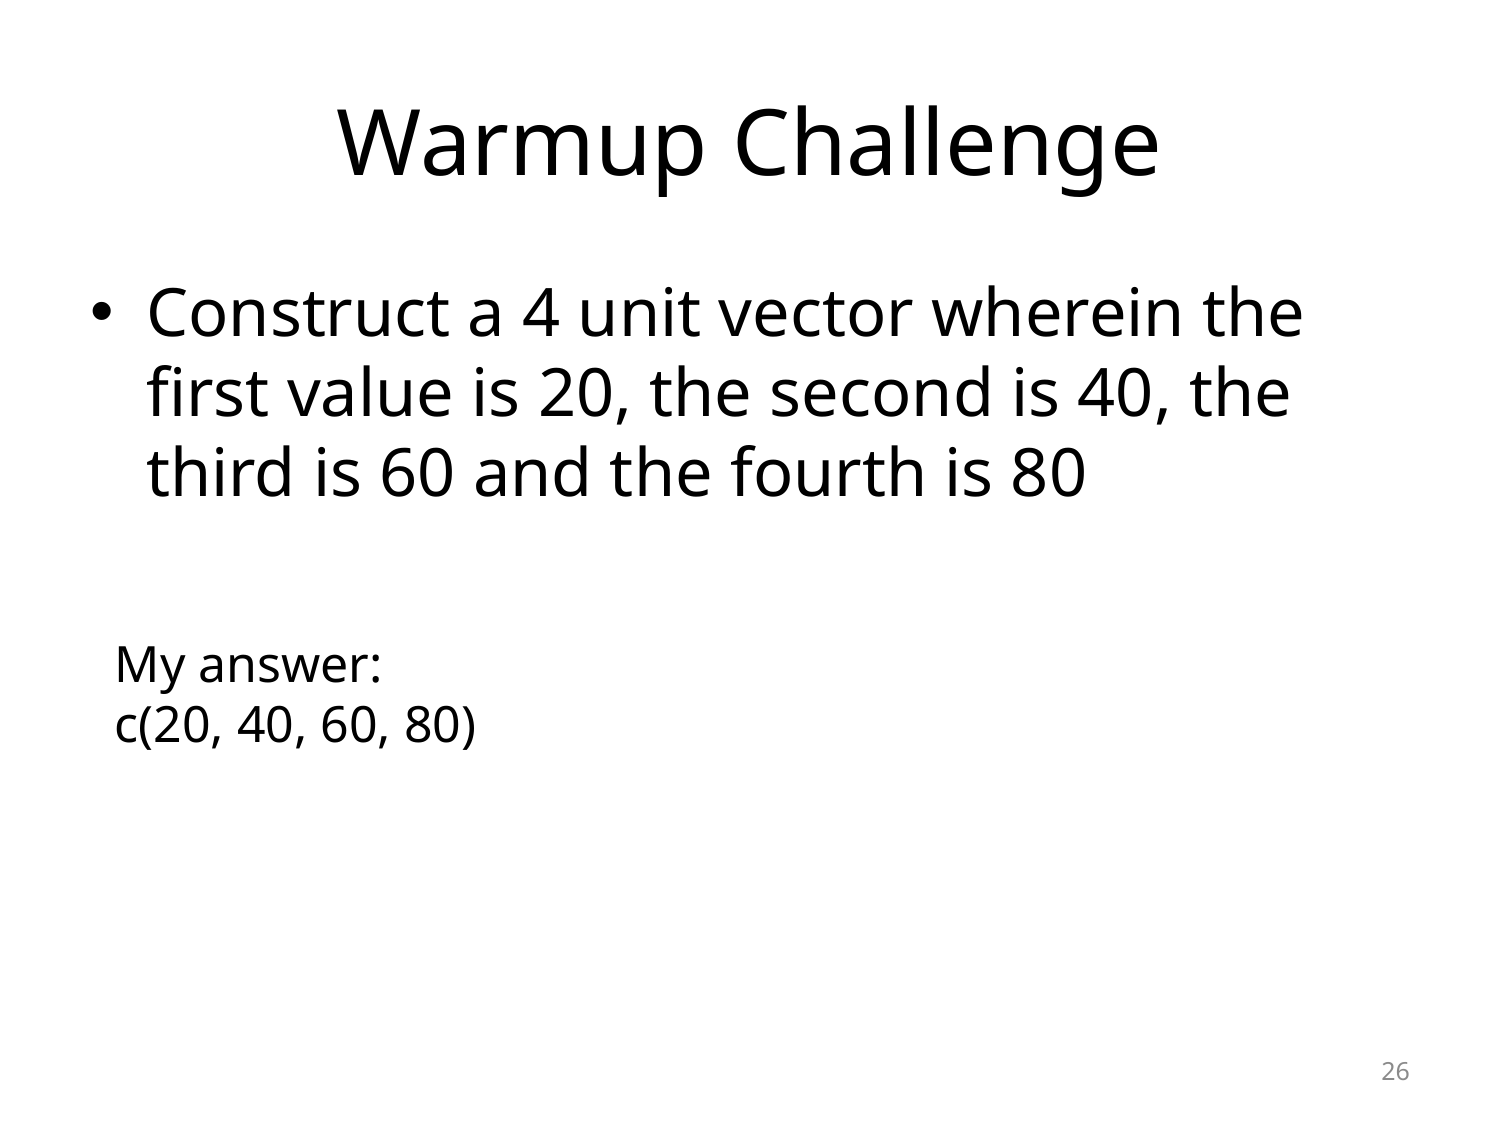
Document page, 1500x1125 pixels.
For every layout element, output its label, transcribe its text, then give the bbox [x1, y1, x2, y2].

text_box My answer: c(20, 40, 60, 80) [99, 624, 963, 805]
list Construct a 4 unit vector wherein the first value is 20, the second is 40, the third is 60 and the fourth is 80 [75, 262, 1425, 538]
slide_number 26 [1074, 1042, 1425, 1103]
title Warmup Challenge [75, 45, 1425, 233]
